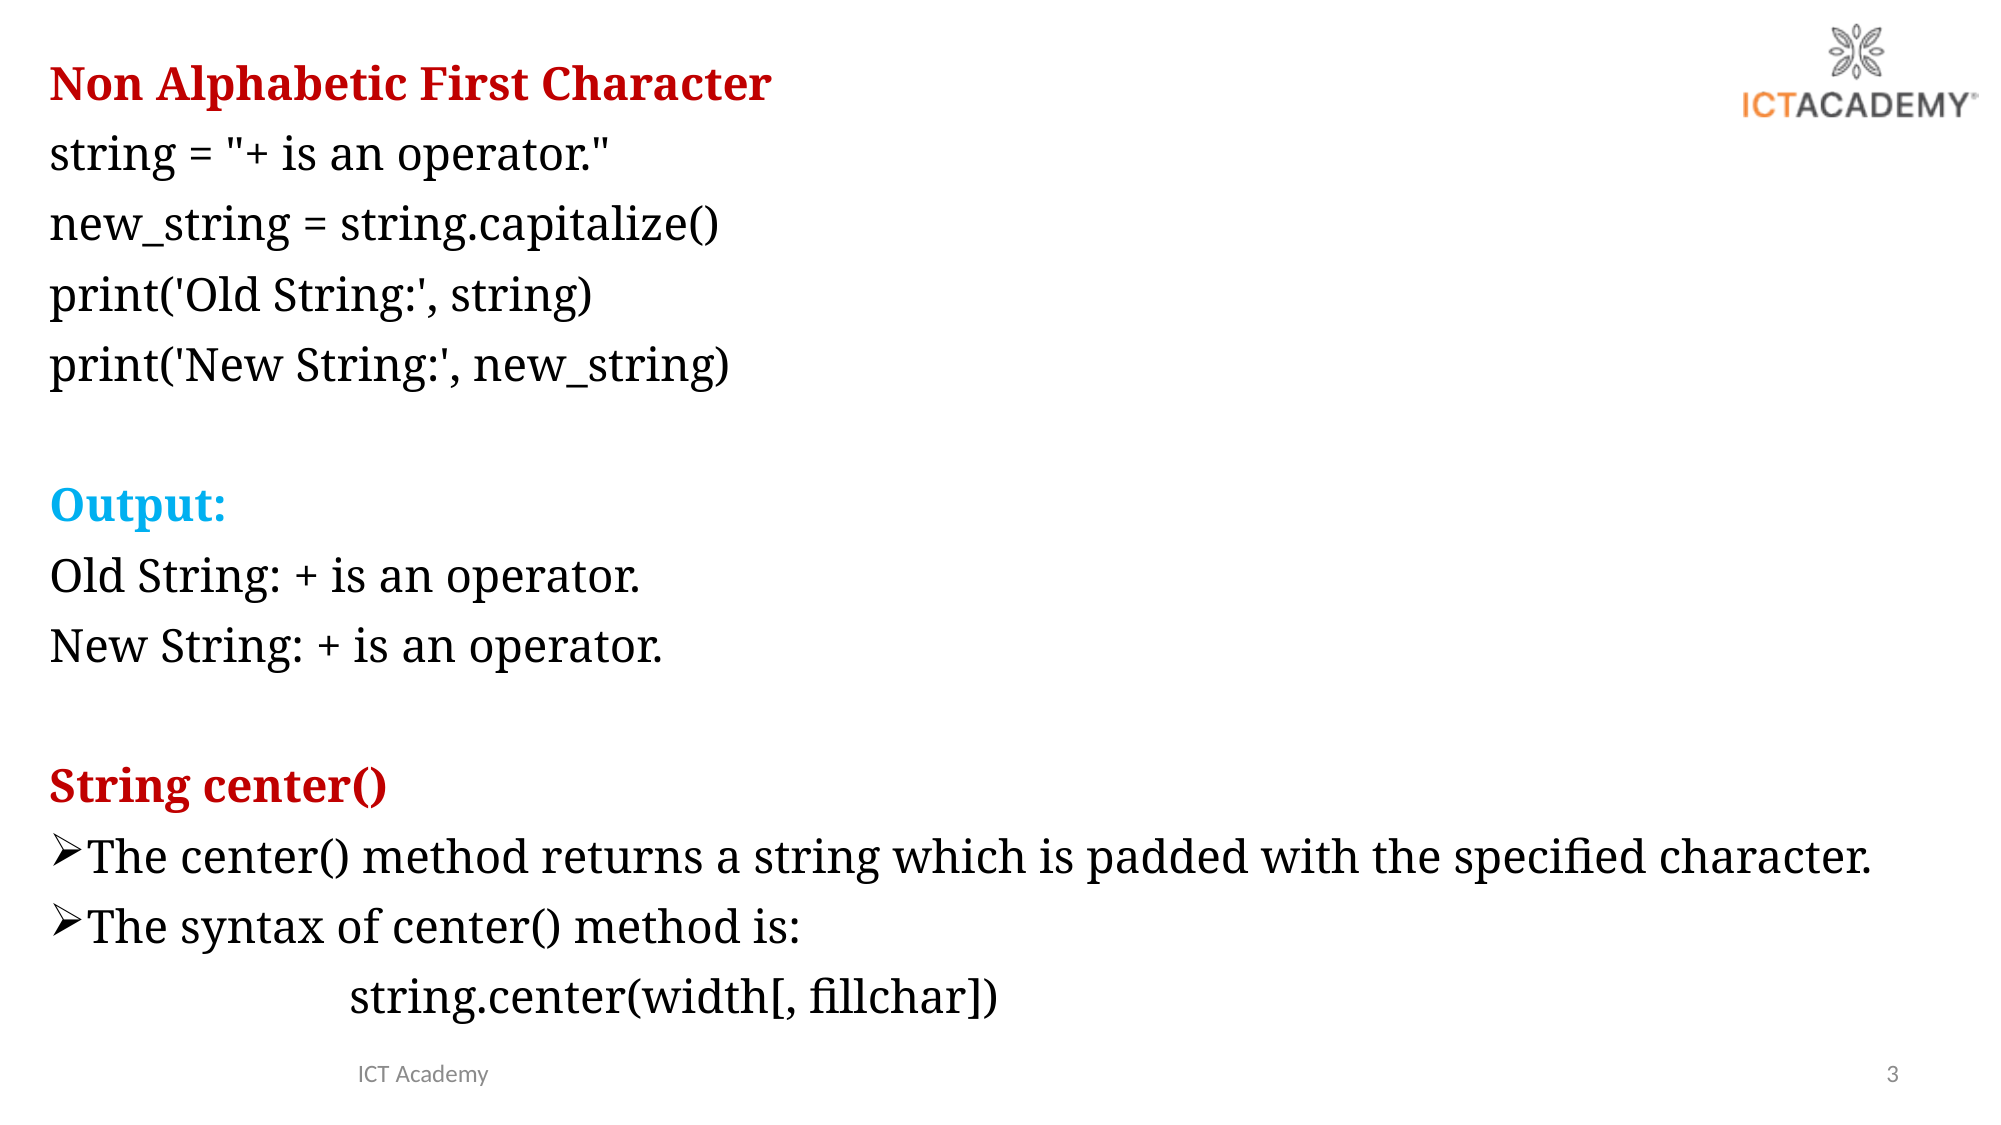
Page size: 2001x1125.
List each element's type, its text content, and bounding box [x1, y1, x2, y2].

slide_number 3 [1464, 1042, 1915, 1103]
list Non Alphabetic First Character string = "+ is an operator." new_string = string.capitalize() print('Old String:', string) print('New String:', new_string) Output: Old String: + is an operator. New String: + is an operator. String center() The center() method returns a string which is padded with the specified character. The syntax of center() method is: string.center(width[, fillchar]) [34, 53, 1924, 1063]
footer ICT Academy [85, 1042, 761, 1103]
picture [1743, 22, 1979, 120]
